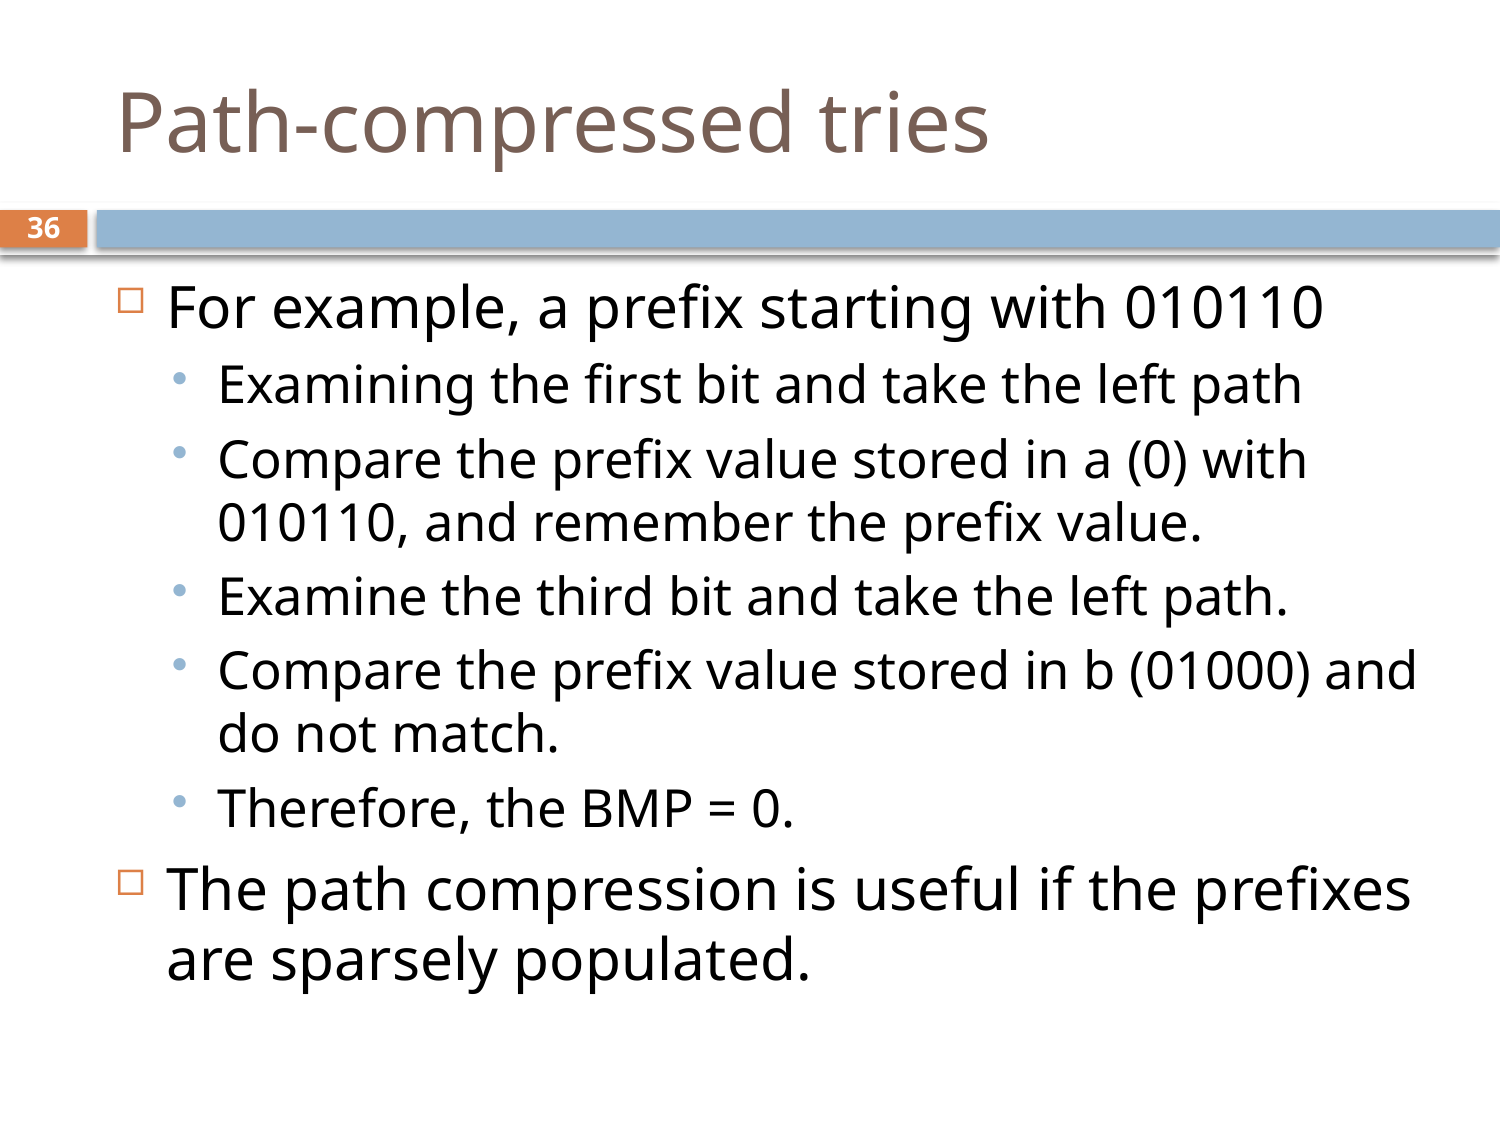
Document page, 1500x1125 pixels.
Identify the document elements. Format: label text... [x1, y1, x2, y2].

list For example, a prefix starting with 010110 Examining the first bit and take the left path Compare the prefix value stored in a (0) with 010110, and remember the prefix value. Examine the third bit and take the left path. Compare the prefix value stored in b (01000) and do not match. Therefore, the BMP = 0. The path compression is useful if the prefixes are sparsely populated. [100, 262, 1438, 1000]
title Path-compressed tries [100, 37, 1438, 200]
slide_number 36 [0, 208, 88, 249]
